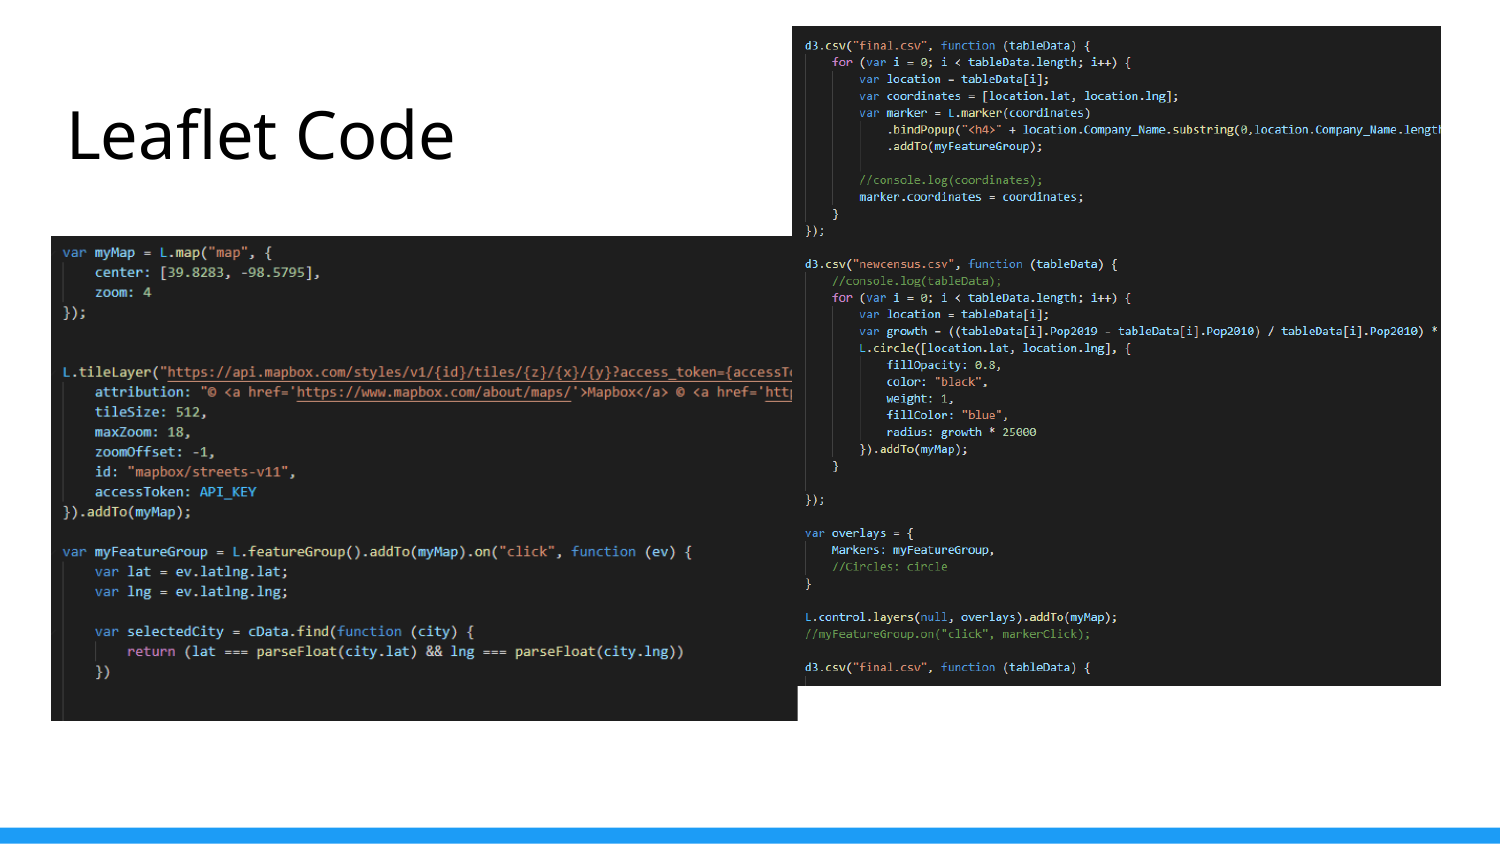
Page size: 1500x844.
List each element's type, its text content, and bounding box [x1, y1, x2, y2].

picture [50, 26, 1441, 721]
title Leaflet Code [1444, 51, 1449, 189]
title Leaflet Code [51, 51, 786, 189]
